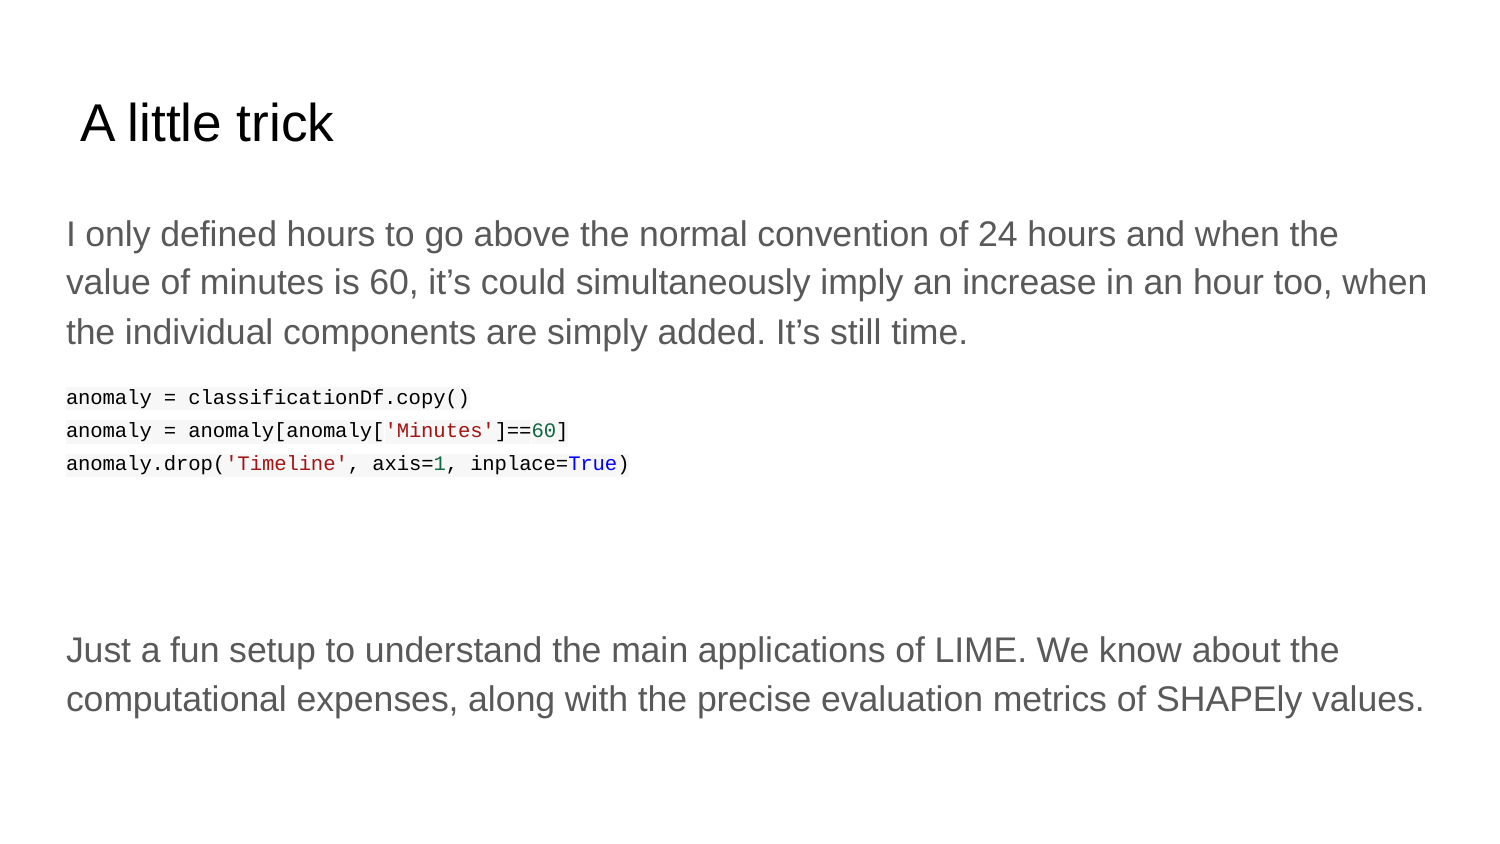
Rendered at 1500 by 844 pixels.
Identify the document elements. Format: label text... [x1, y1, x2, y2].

title A little trick [51, 72, 1449, 167]
list I only defined hours to go above the normal convention of 24 hours and when the value of minutes is 60, it’s could simultaneously imply an increase in an hour too, when the individual components are simply added. It’s still time. anomaly = classificationDf.copy() anomaly = anomaly[anomaly['Minutes']==60] anomaly.drop('Timeline', axis=1, inplace=True) Just a fun setup to understand the main applications of LIME. We know about the computational expenses, along with the precise evaluation metrics of SHAPEly values. [51, 189, 1449, 750]
